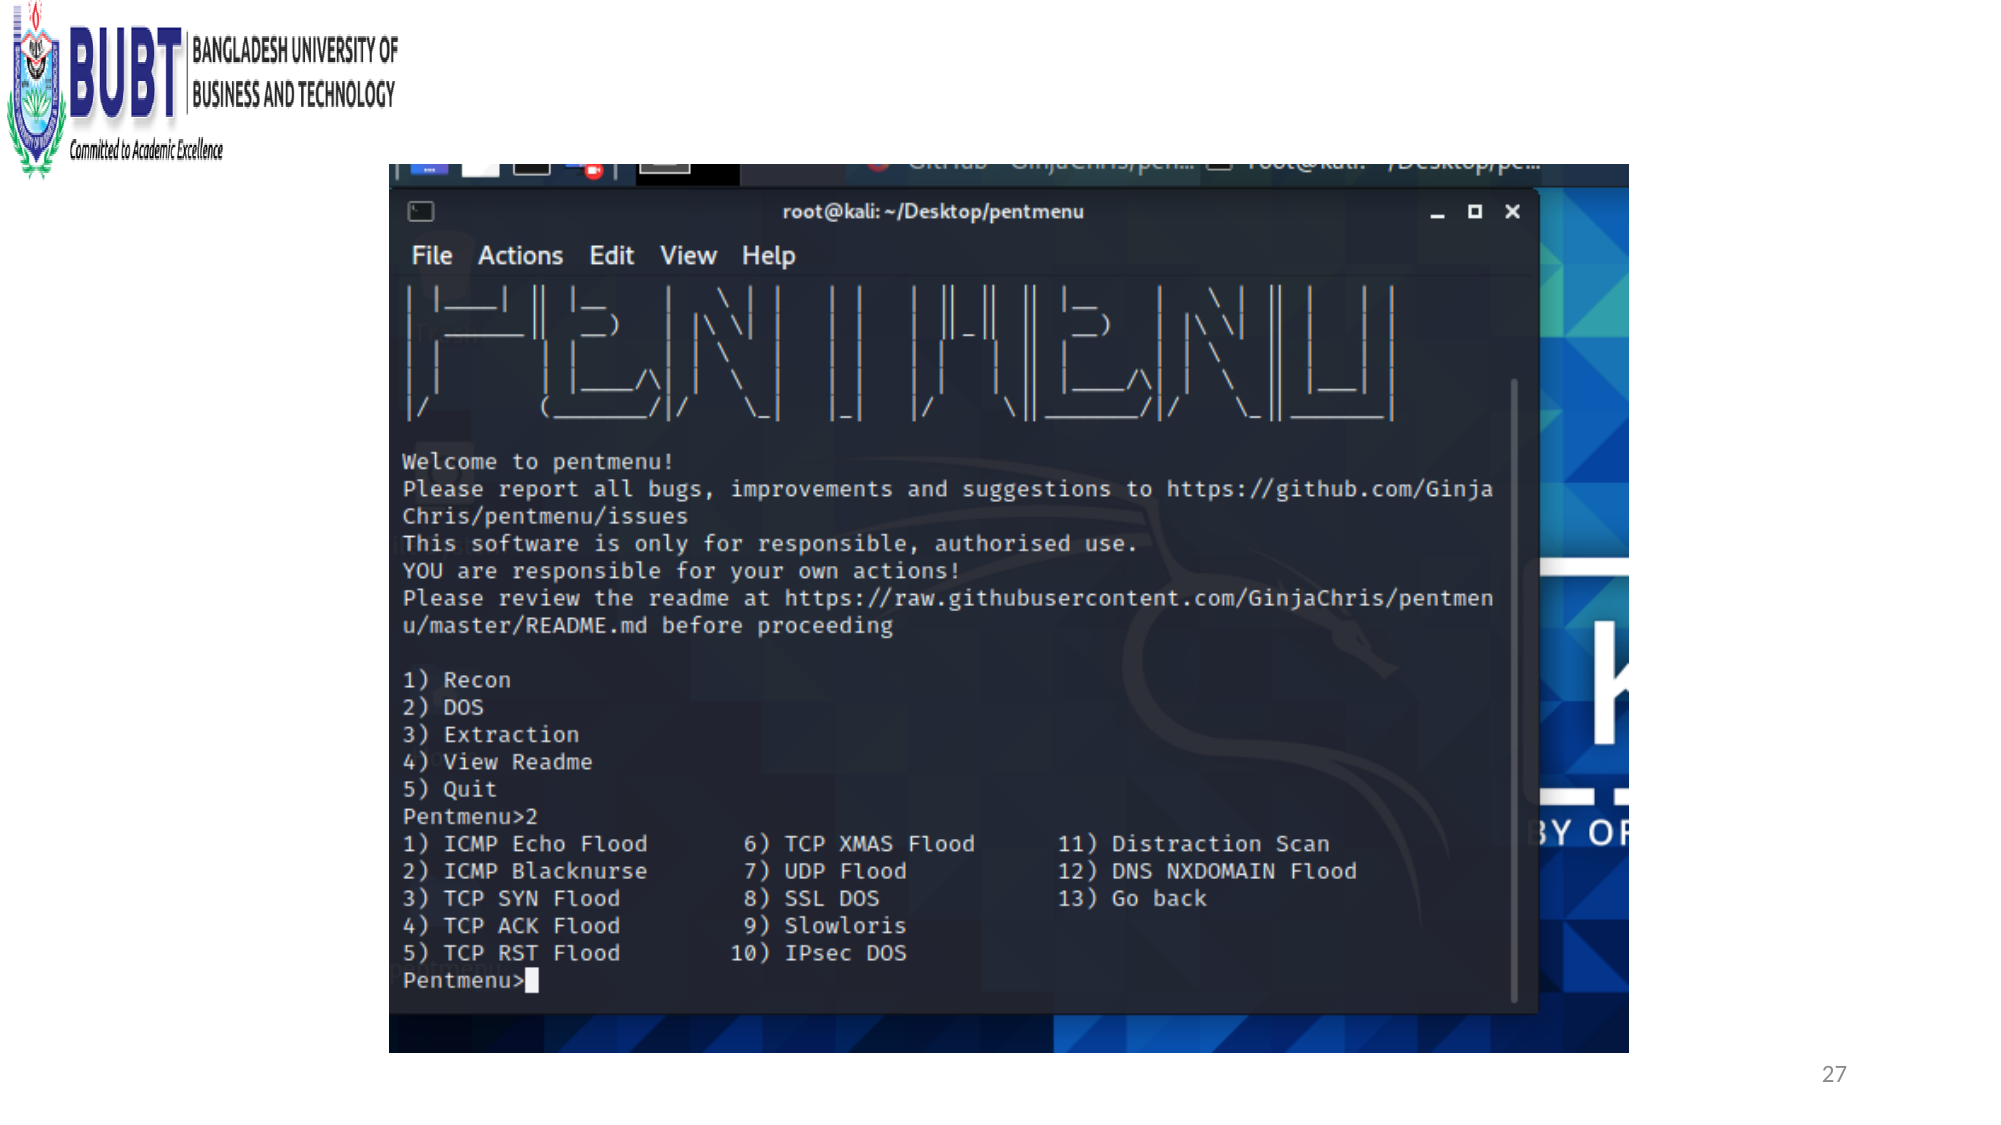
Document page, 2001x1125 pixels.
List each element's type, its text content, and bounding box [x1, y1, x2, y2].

slide_number 27 [1412, 1042, 1863, 1103]
picture [0, 0, 1629, 1053]
